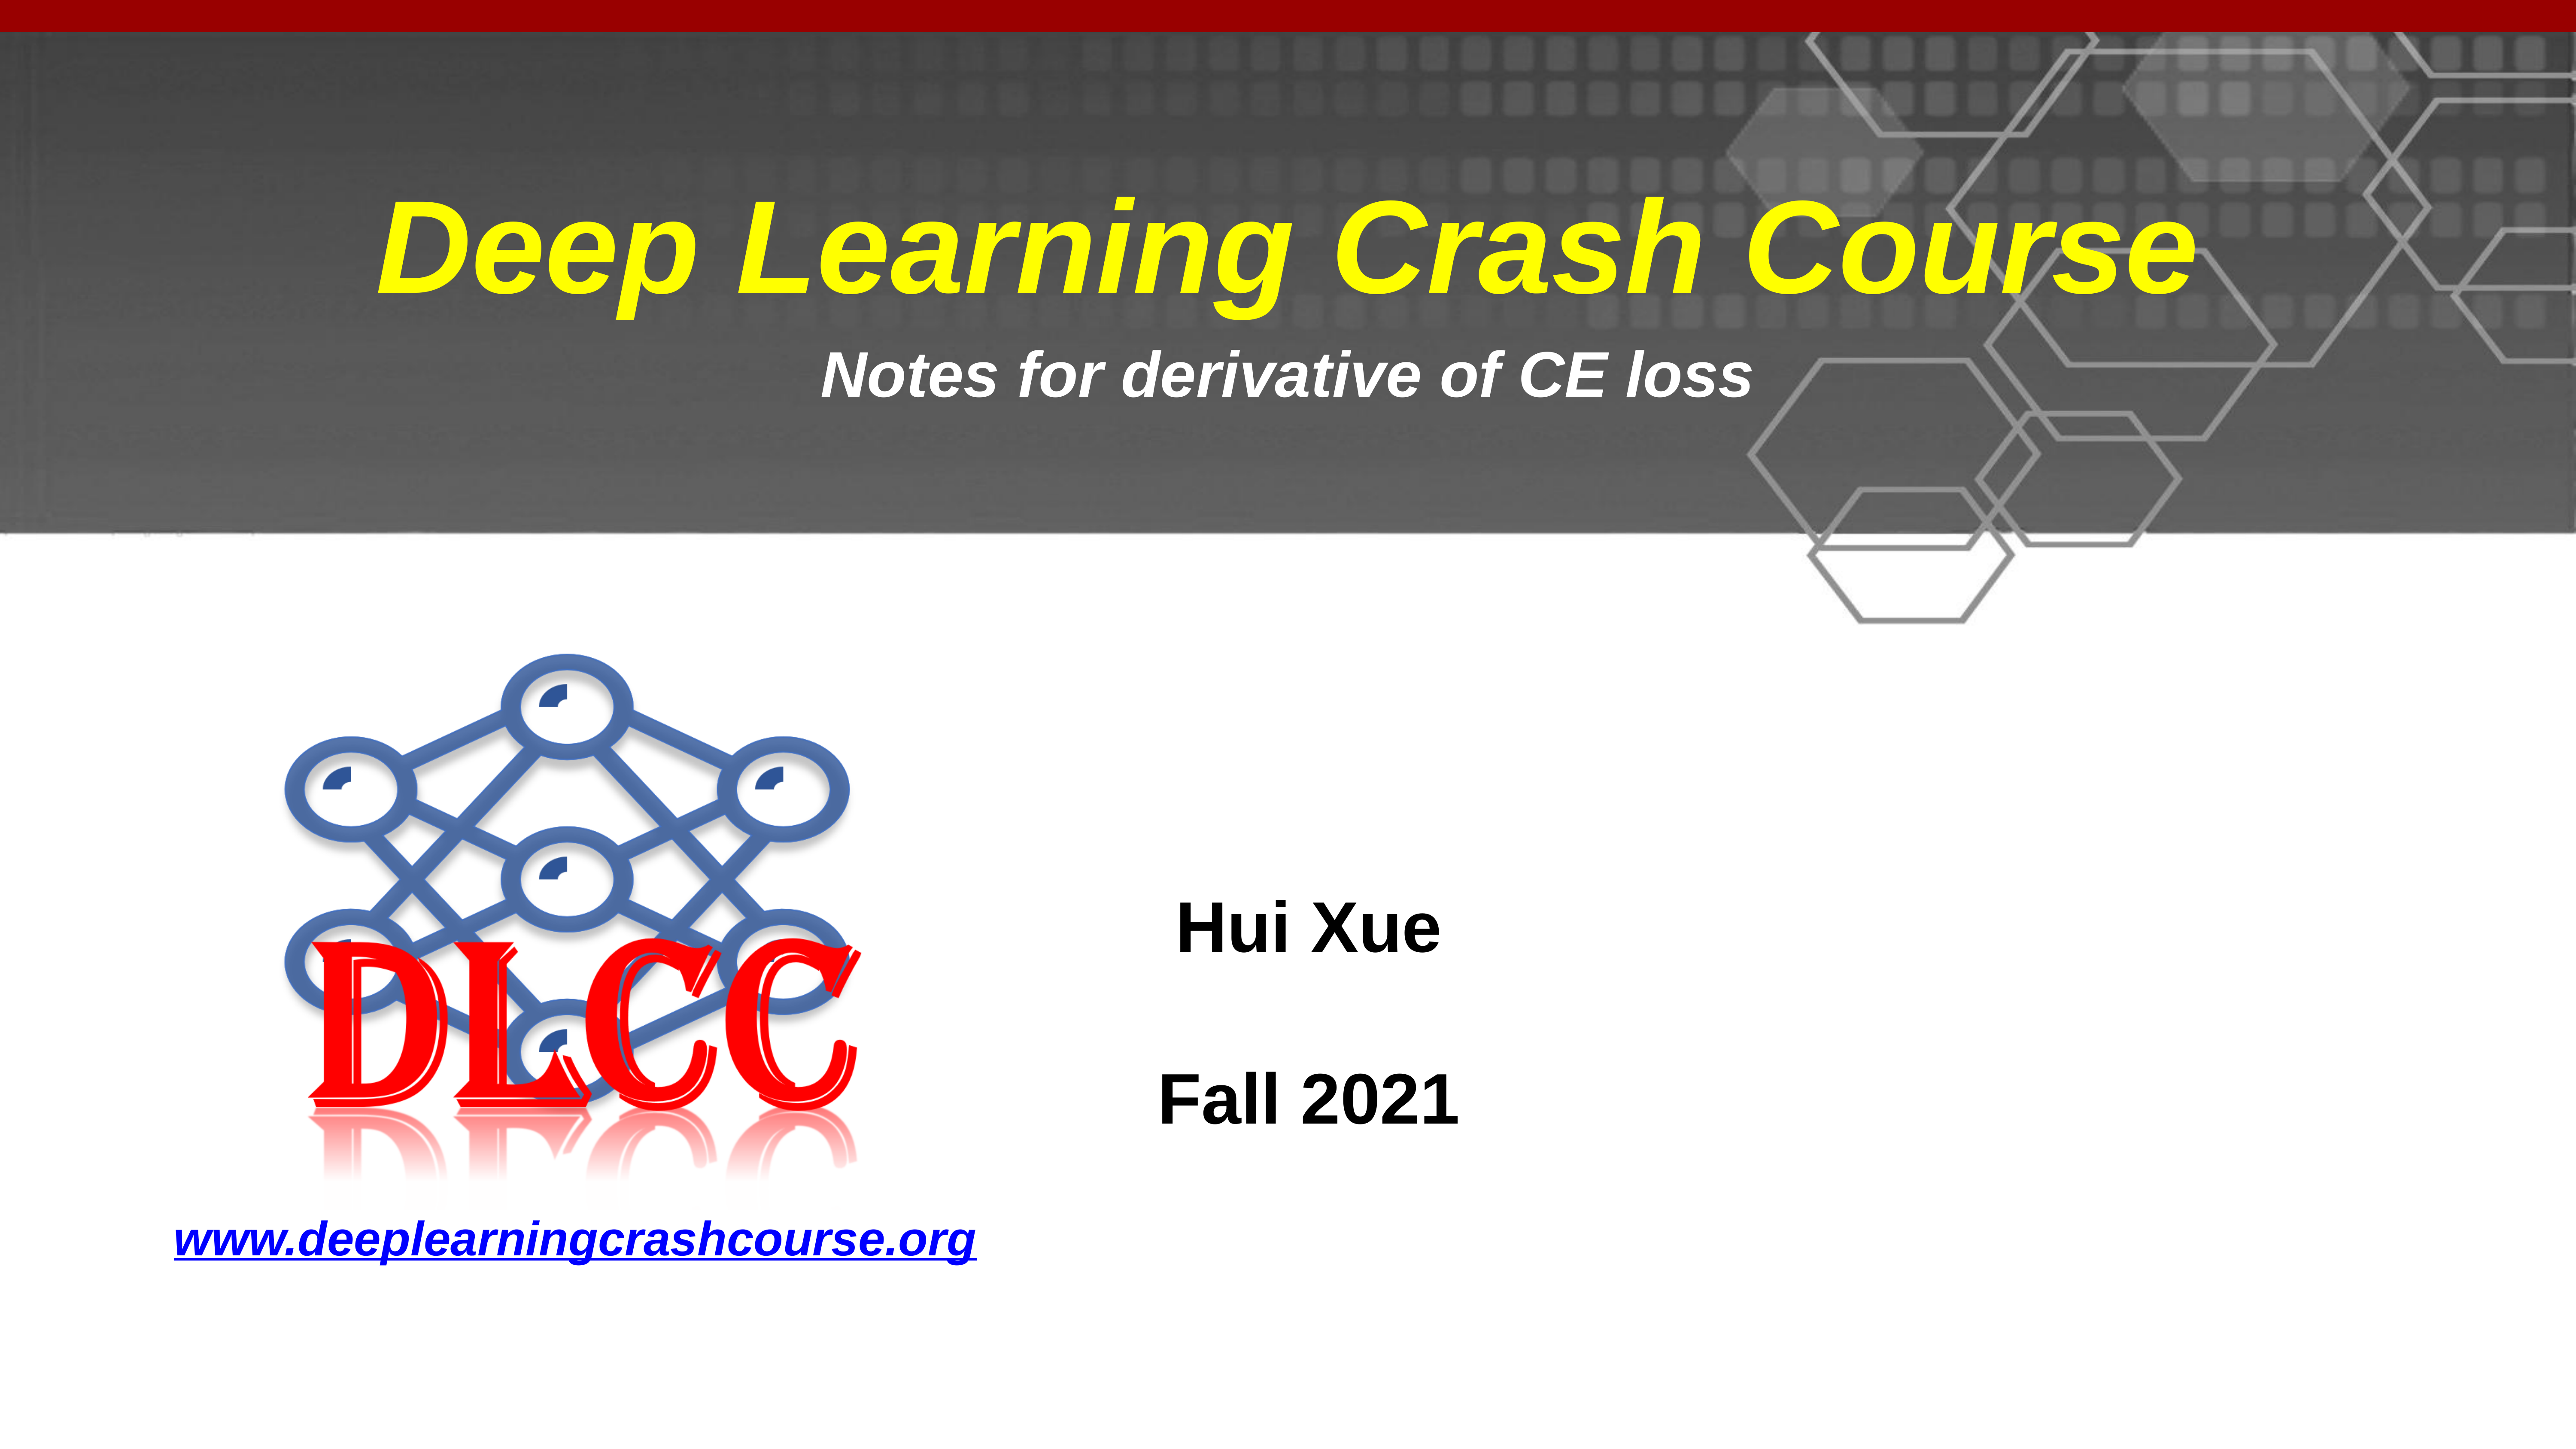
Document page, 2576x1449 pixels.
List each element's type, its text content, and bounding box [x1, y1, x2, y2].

subtitle Deep Learning Crash Course Notes for derivative of CE loss [21, 105, 2555, 465]
picture [0, 32, 2576, 1449]
text_box www.deeplearningcrashcourse.org [167, 1204, 984, 1268]
text_box Hui Xue Fall 2021 [176, 593, 2442, 1370]
